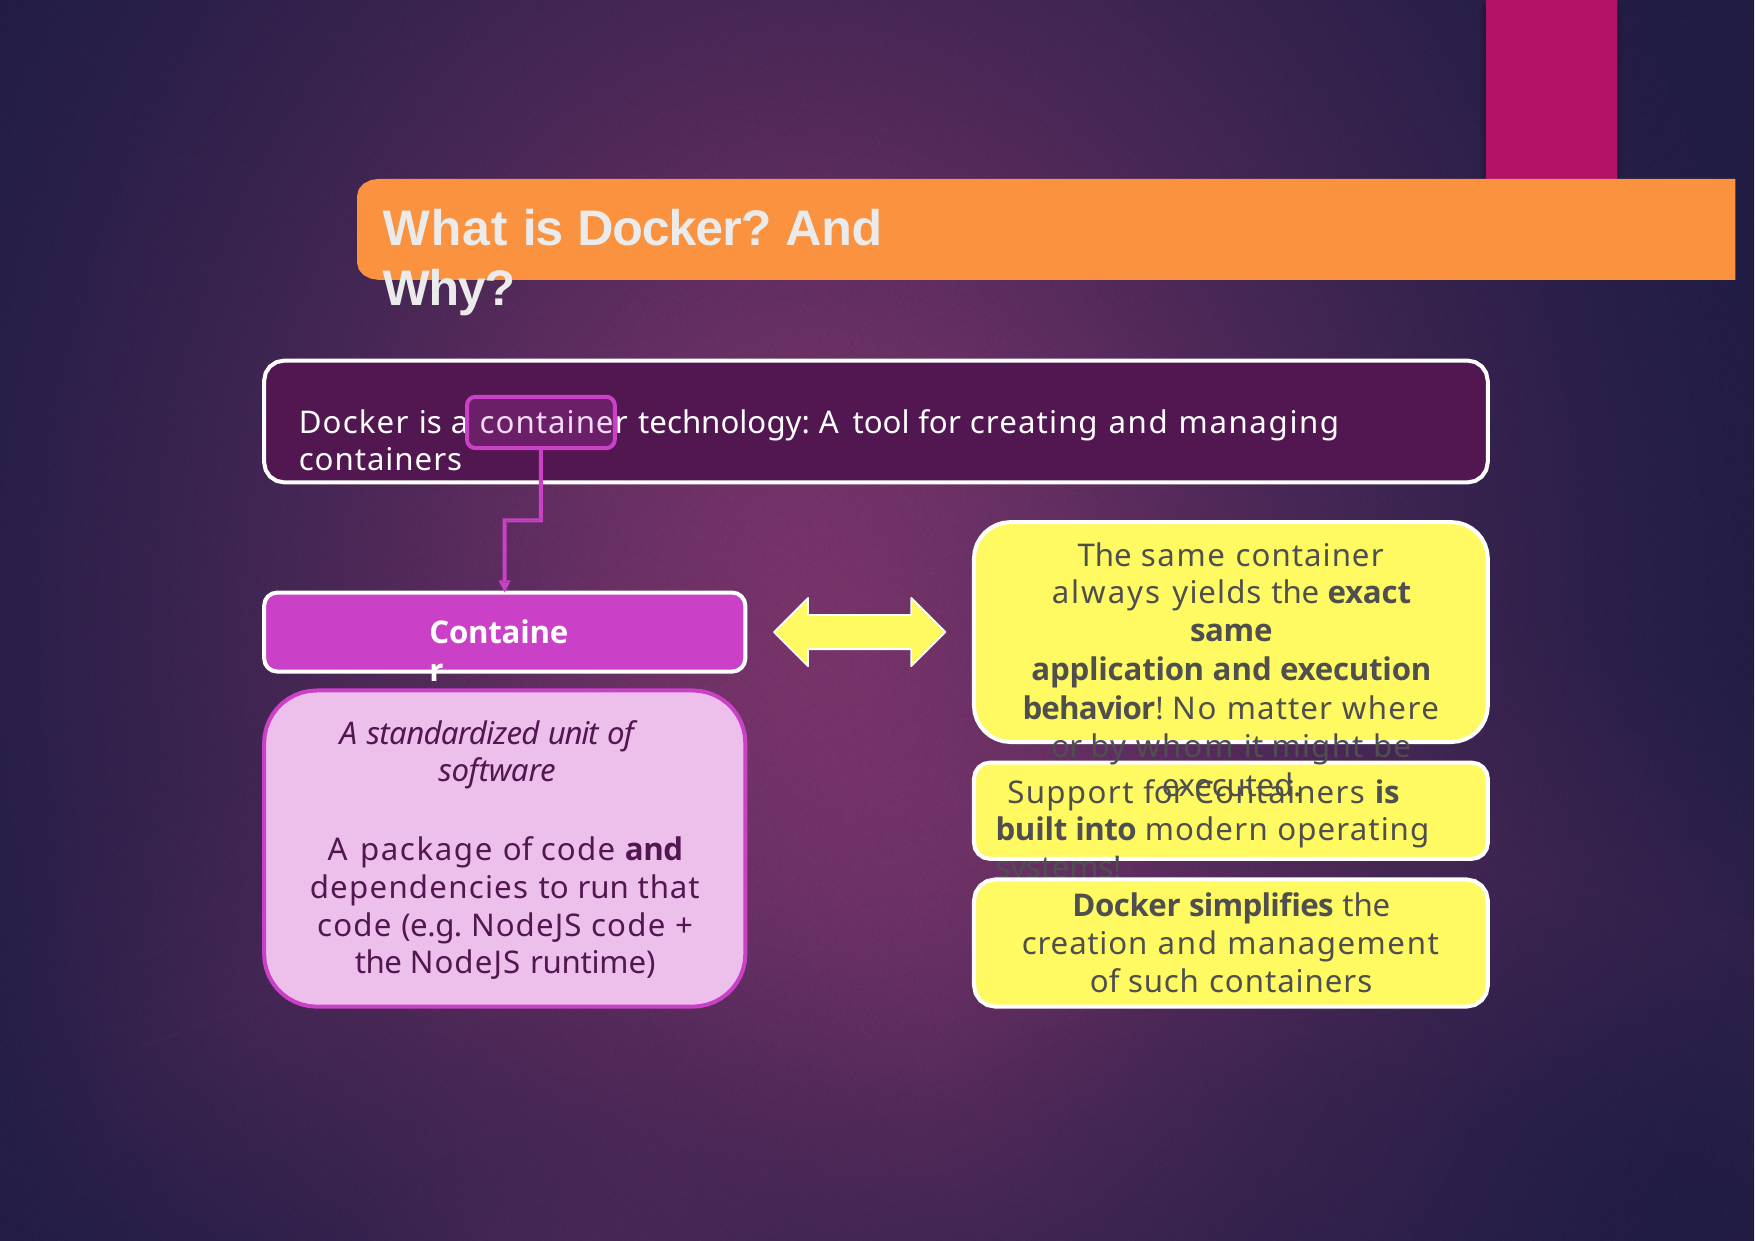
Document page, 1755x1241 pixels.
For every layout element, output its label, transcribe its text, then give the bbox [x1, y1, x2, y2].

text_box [261, 590, 458, 674]
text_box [261, 688, 748, 1009]
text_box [261, 358, 1491, 485]
text_box [357, 178, 1736, 280]
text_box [971, 760, 1491, 862]
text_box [464, 394, 1491, 745]
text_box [971, 877, 1491, 1009]
title What is Docker? And Why? [380, 193, 1017, 356]
text_box Support for Containers is built into modern operating systems! [993, 871, 1469, 875]
